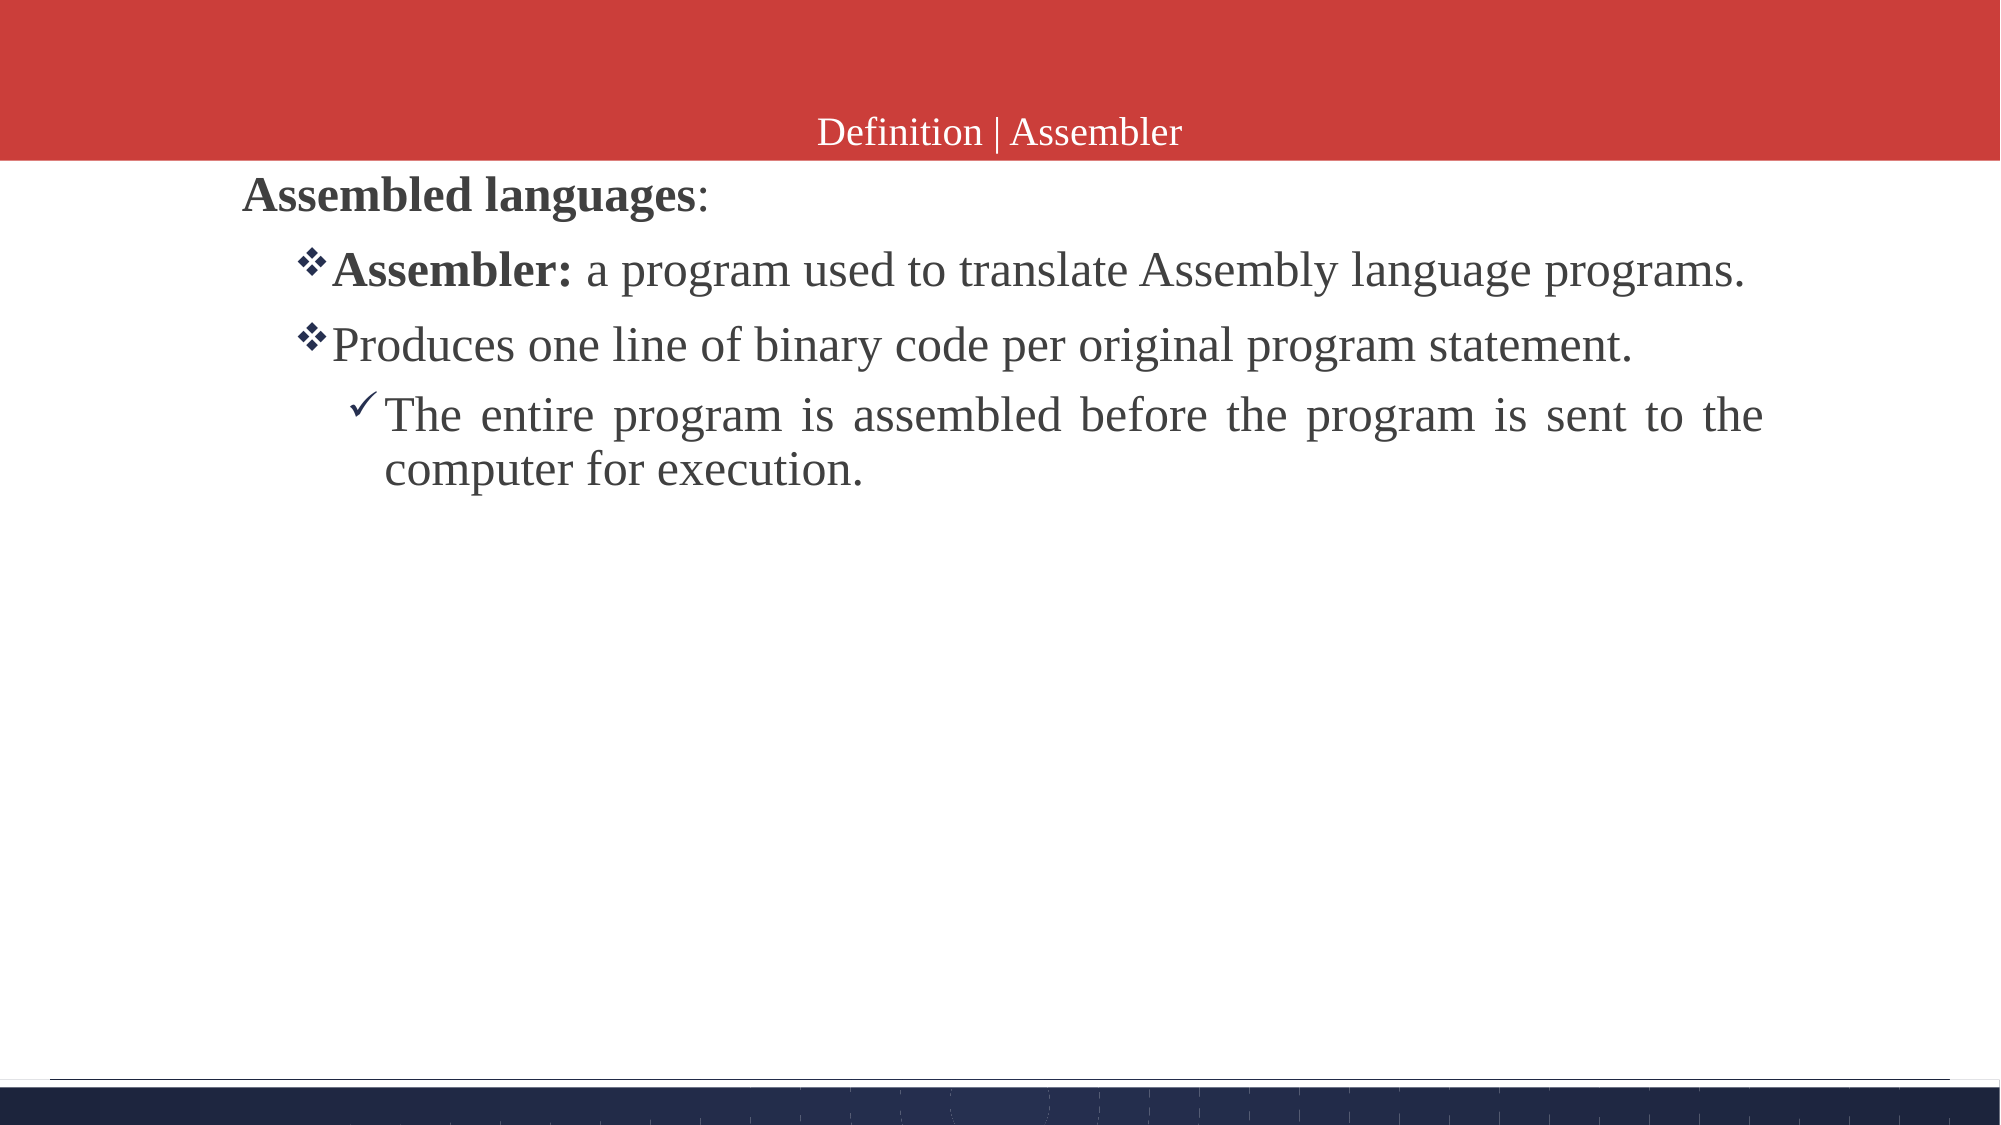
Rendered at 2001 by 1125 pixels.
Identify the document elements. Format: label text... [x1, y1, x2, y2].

list Assembled languages: Assembler: a program used to translate Assembly language programs. Produces one line of binary code per original program statement. The entire program is assembled before the program is sent to the computer for execution. [219, 160, 1780, 1086]
title Definition | Assembler [0, 0, 2000, 161]
